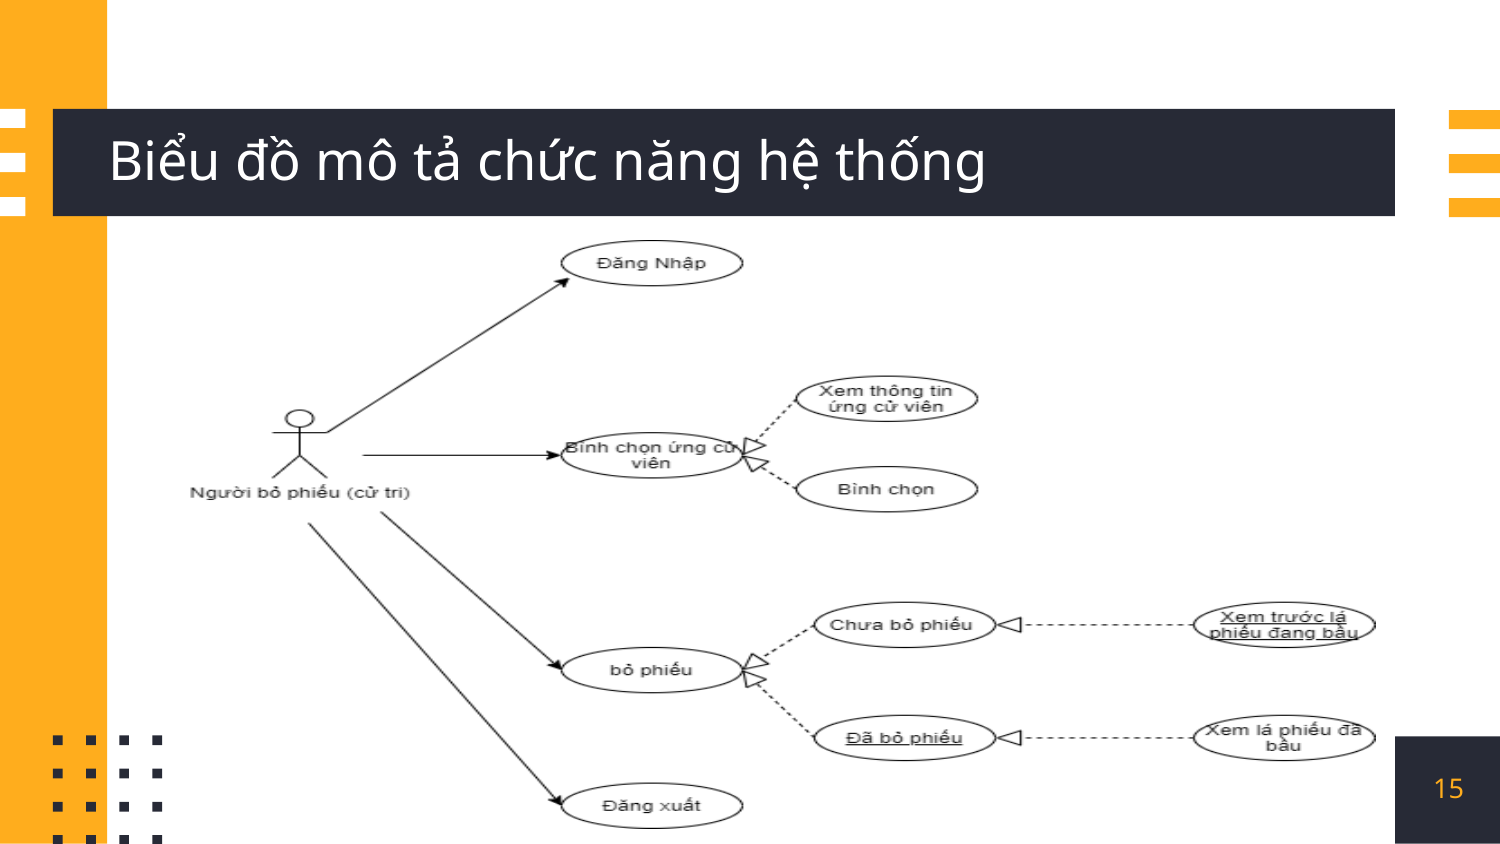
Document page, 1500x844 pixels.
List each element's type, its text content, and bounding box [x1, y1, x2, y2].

picture [189, 240, 1376, 830]
slide_number 15 [1395, 736, 1500, 844]
title Biểu đồ mô tả chức năng hệ thống [108, 108, 1396, 217]
